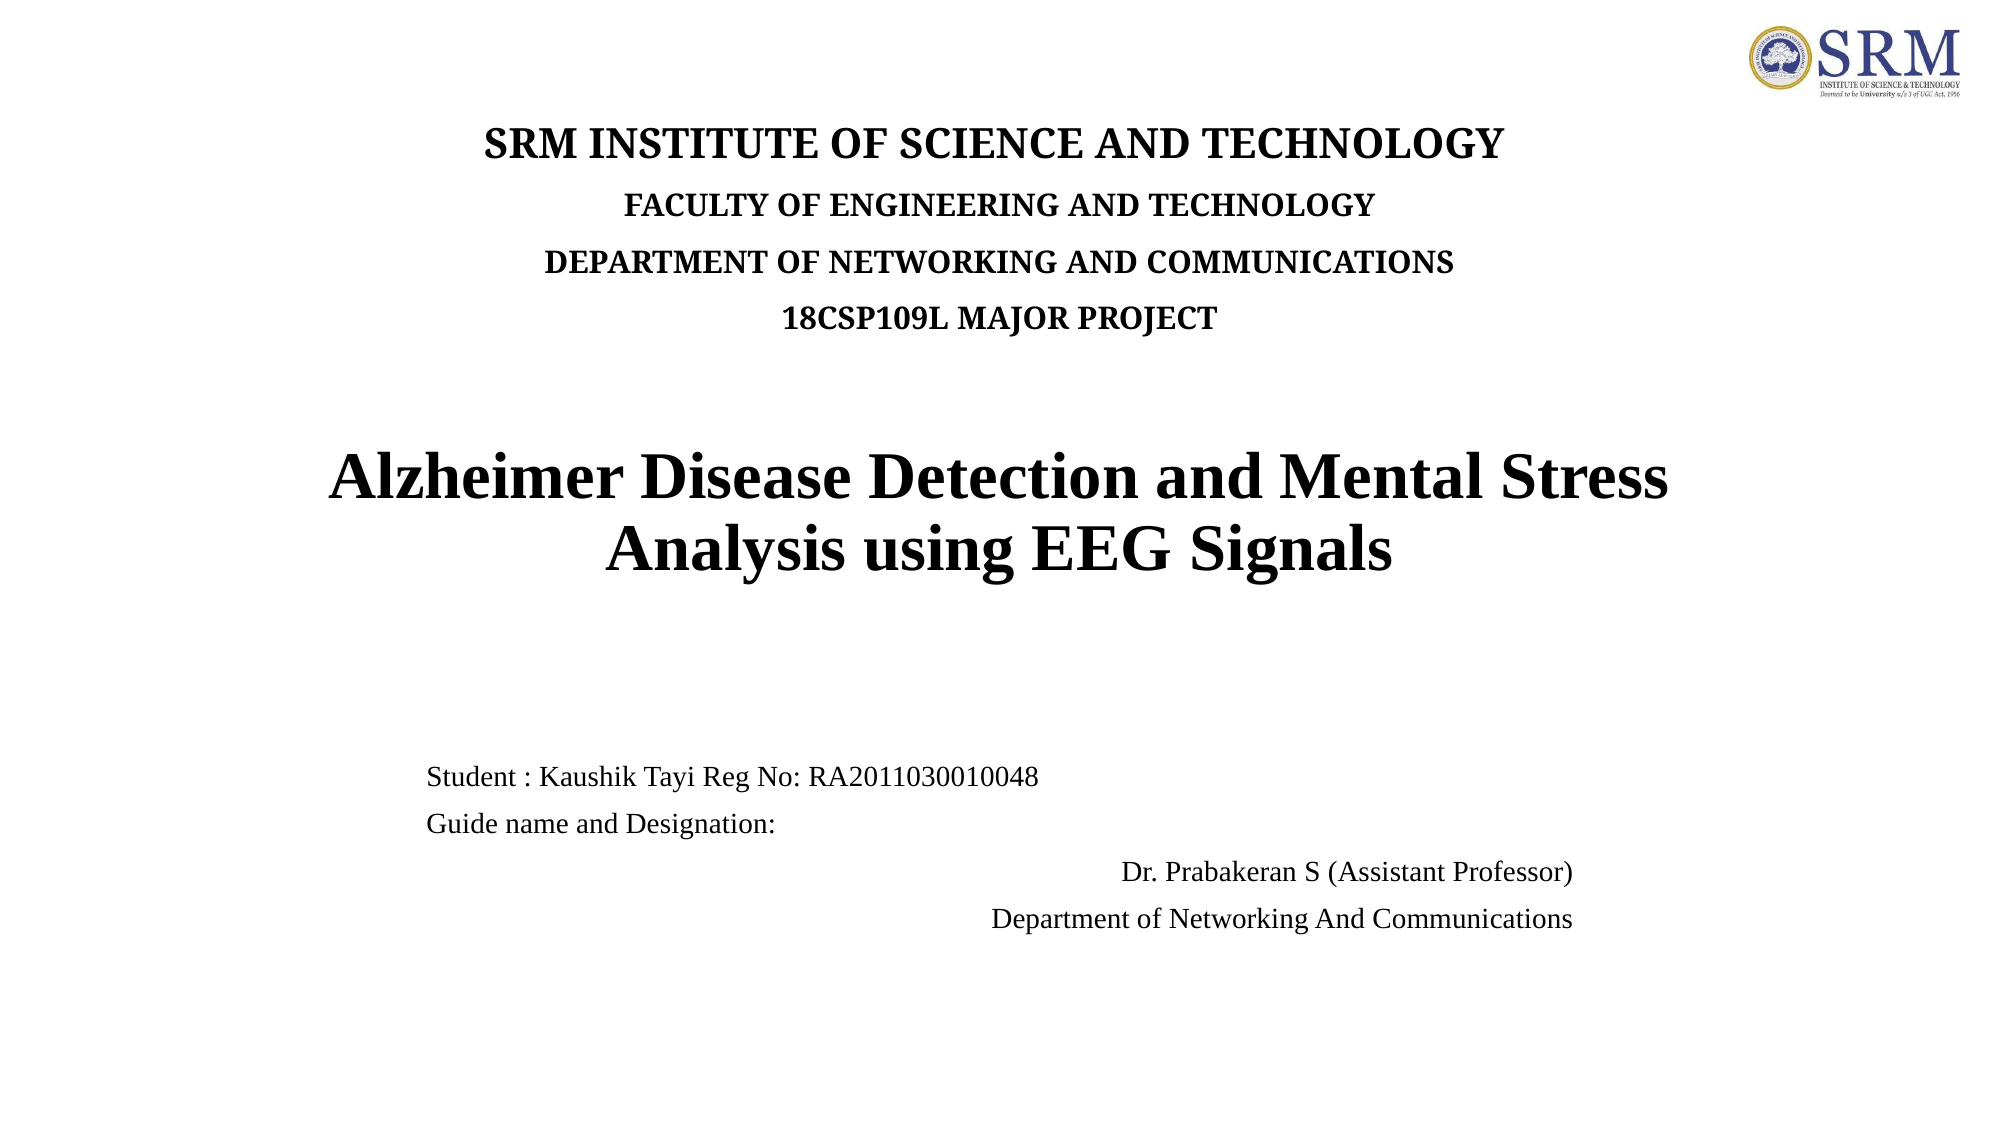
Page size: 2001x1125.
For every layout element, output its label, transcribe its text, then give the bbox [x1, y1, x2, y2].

title Alzheimer Disease Detection and Mental Stress Analysis using EEG Signals [249, 415, 1750, 593]
text_box SRM INSTITUTE OF SCIENCE AND TECHNOLOGY FACULTY OF ENGINEERING AND TECHNOLOGY DEPARTMENT OF NETWORKING AND COMMUNICATIONS 18CSP109L MAJOR PROJECT [161, 26, 1839, 351]
text_box Student : Kaushik Tayi Reg No: RA2011030010048 Guide name and Designation: Dr. Prabakeran S (Assistant Professor) Department of Networking And Communications [411, 608, 1589, 1084]
picture [1749, 26, 1961, 99]
